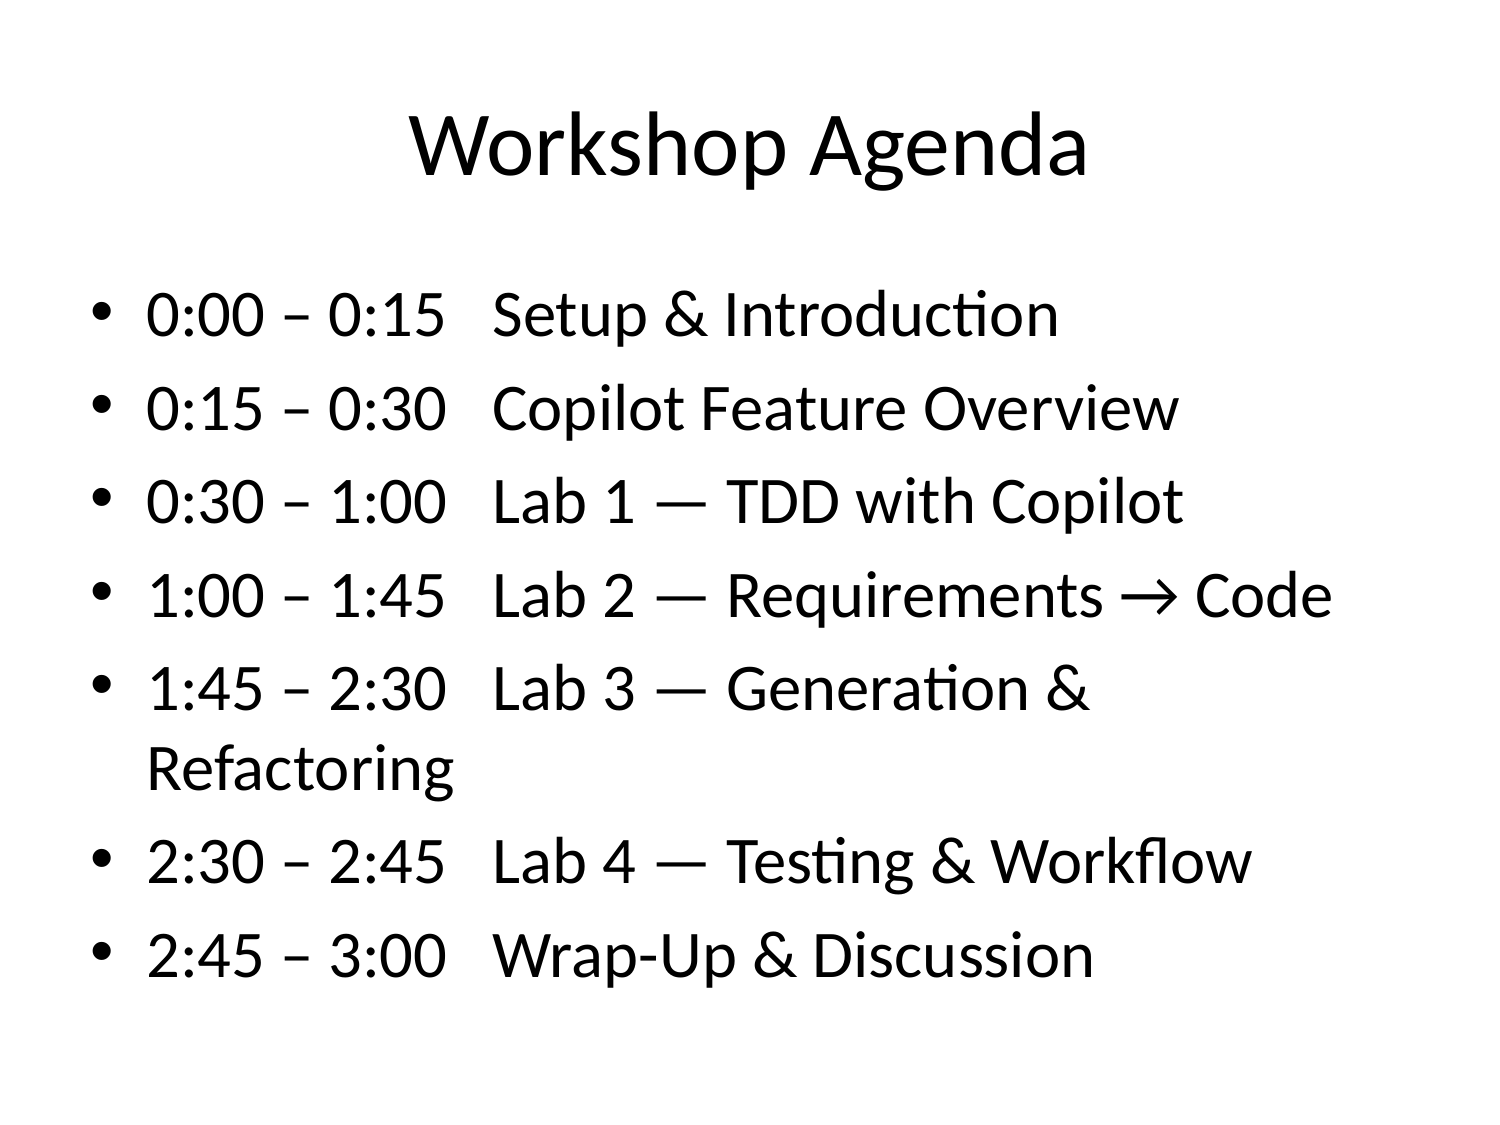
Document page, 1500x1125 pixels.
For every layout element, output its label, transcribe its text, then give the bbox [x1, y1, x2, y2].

list 0:00 – 0:15 Setup & Introduction 0:15 – 0:30 Copilot Feature Overview 0:30 – 1:00 Lab 1 — TDD with Copilot 1:00 – 1:45 Lab 2 — Requirements → Code 1:45 – 2:30 Lab 3 — Generation & Refactoring 2:30 – 2:45 Lab 4 — Testing & Workflow 2:45 – 3:00 Wrap-Up & Discussion [75, 262, 1425, 1005]
title Workshop Agenda [75, 45, 1425, 233]
